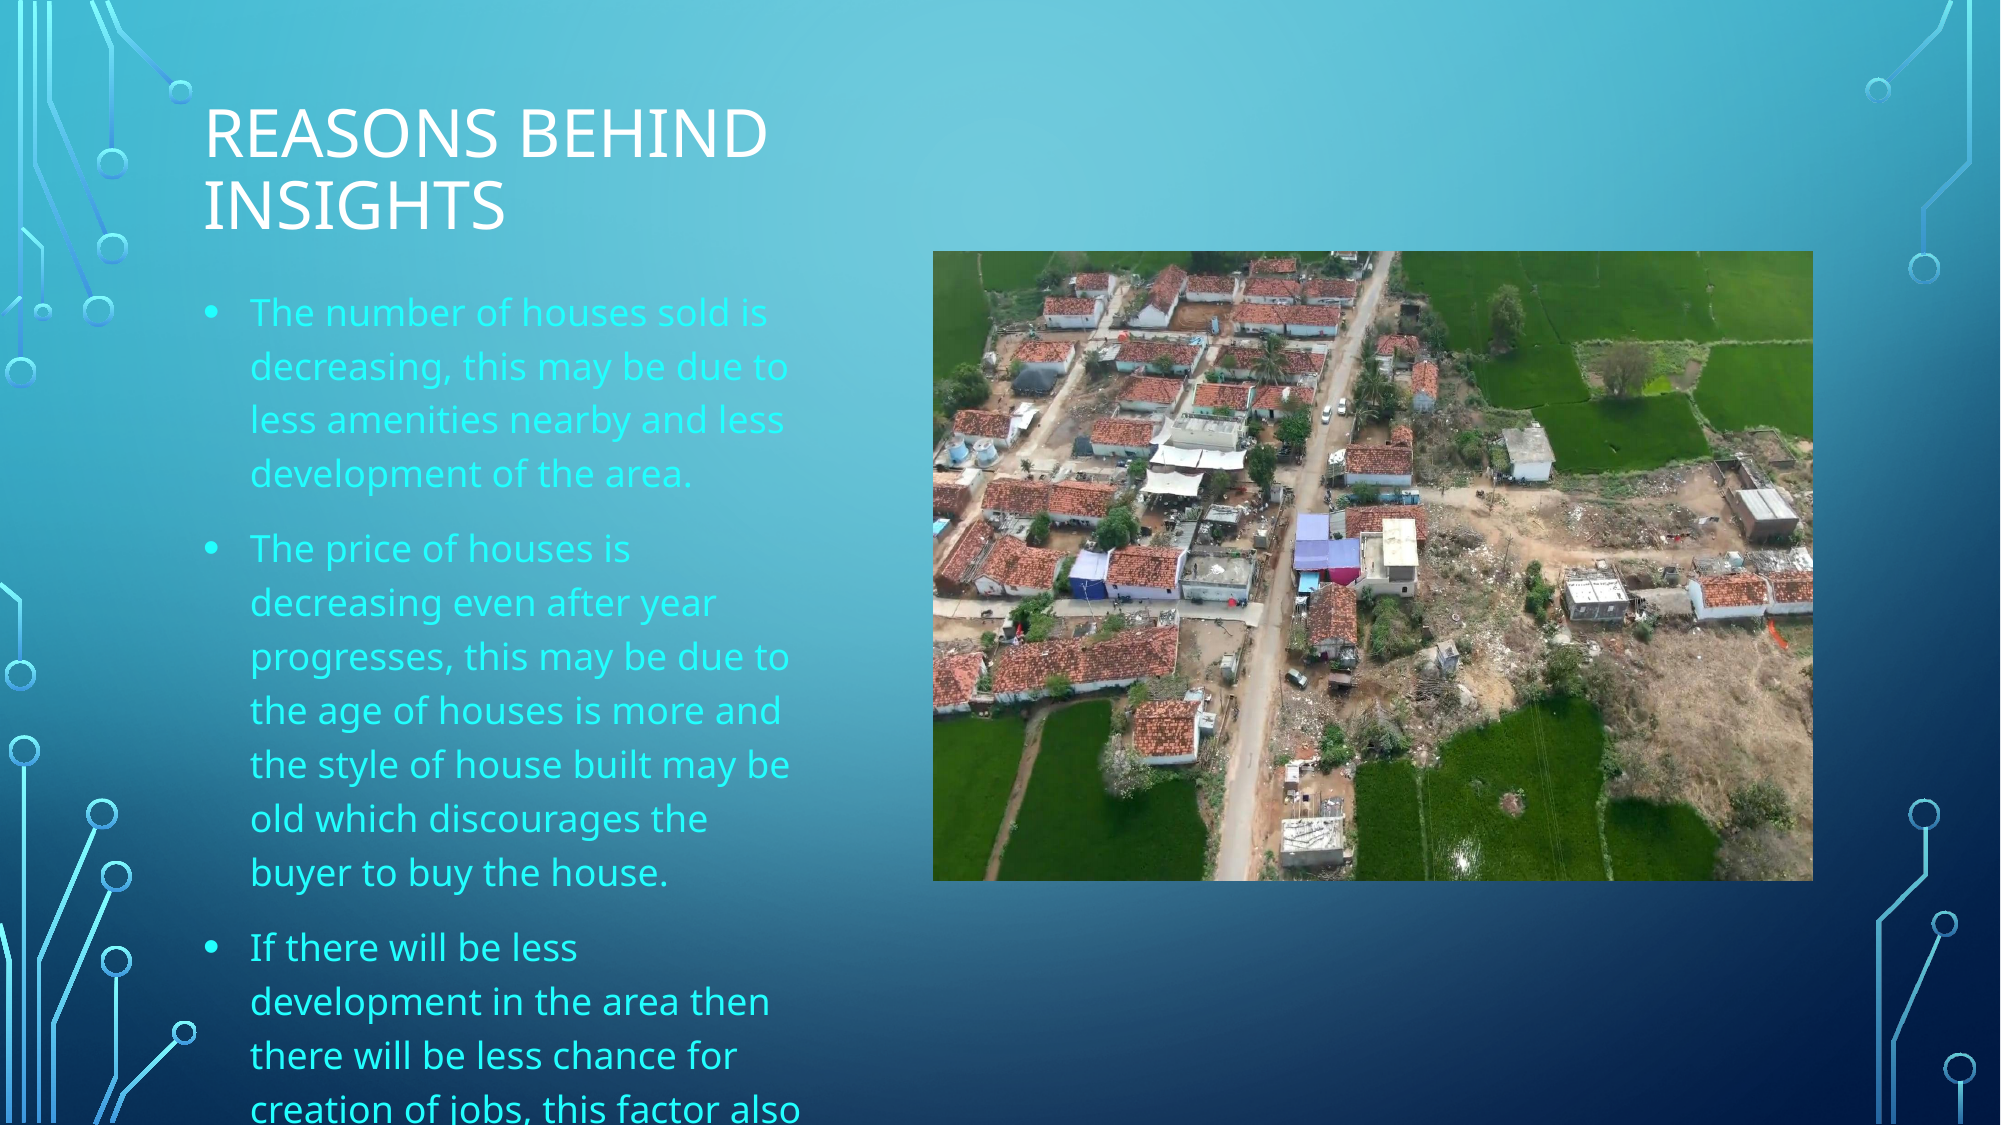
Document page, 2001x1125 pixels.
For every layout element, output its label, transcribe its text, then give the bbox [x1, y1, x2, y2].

title Reasons Behind Insights [188, 0, 821, 252]
list The number of houses sold is decreasing, this may be due to less amenities nearby and less development of the area. The price of houses is decreasing even after year progresses, this may be due to the age of houses is more and the style of house built may be old which discourages the buyer to buy the house. If there will be less development in the area then there will be less chance for creation of jobs, this factor also contributes in decrease of prices of houses [188, 272, 821, 853]
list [933, 251, 1813, 882]
